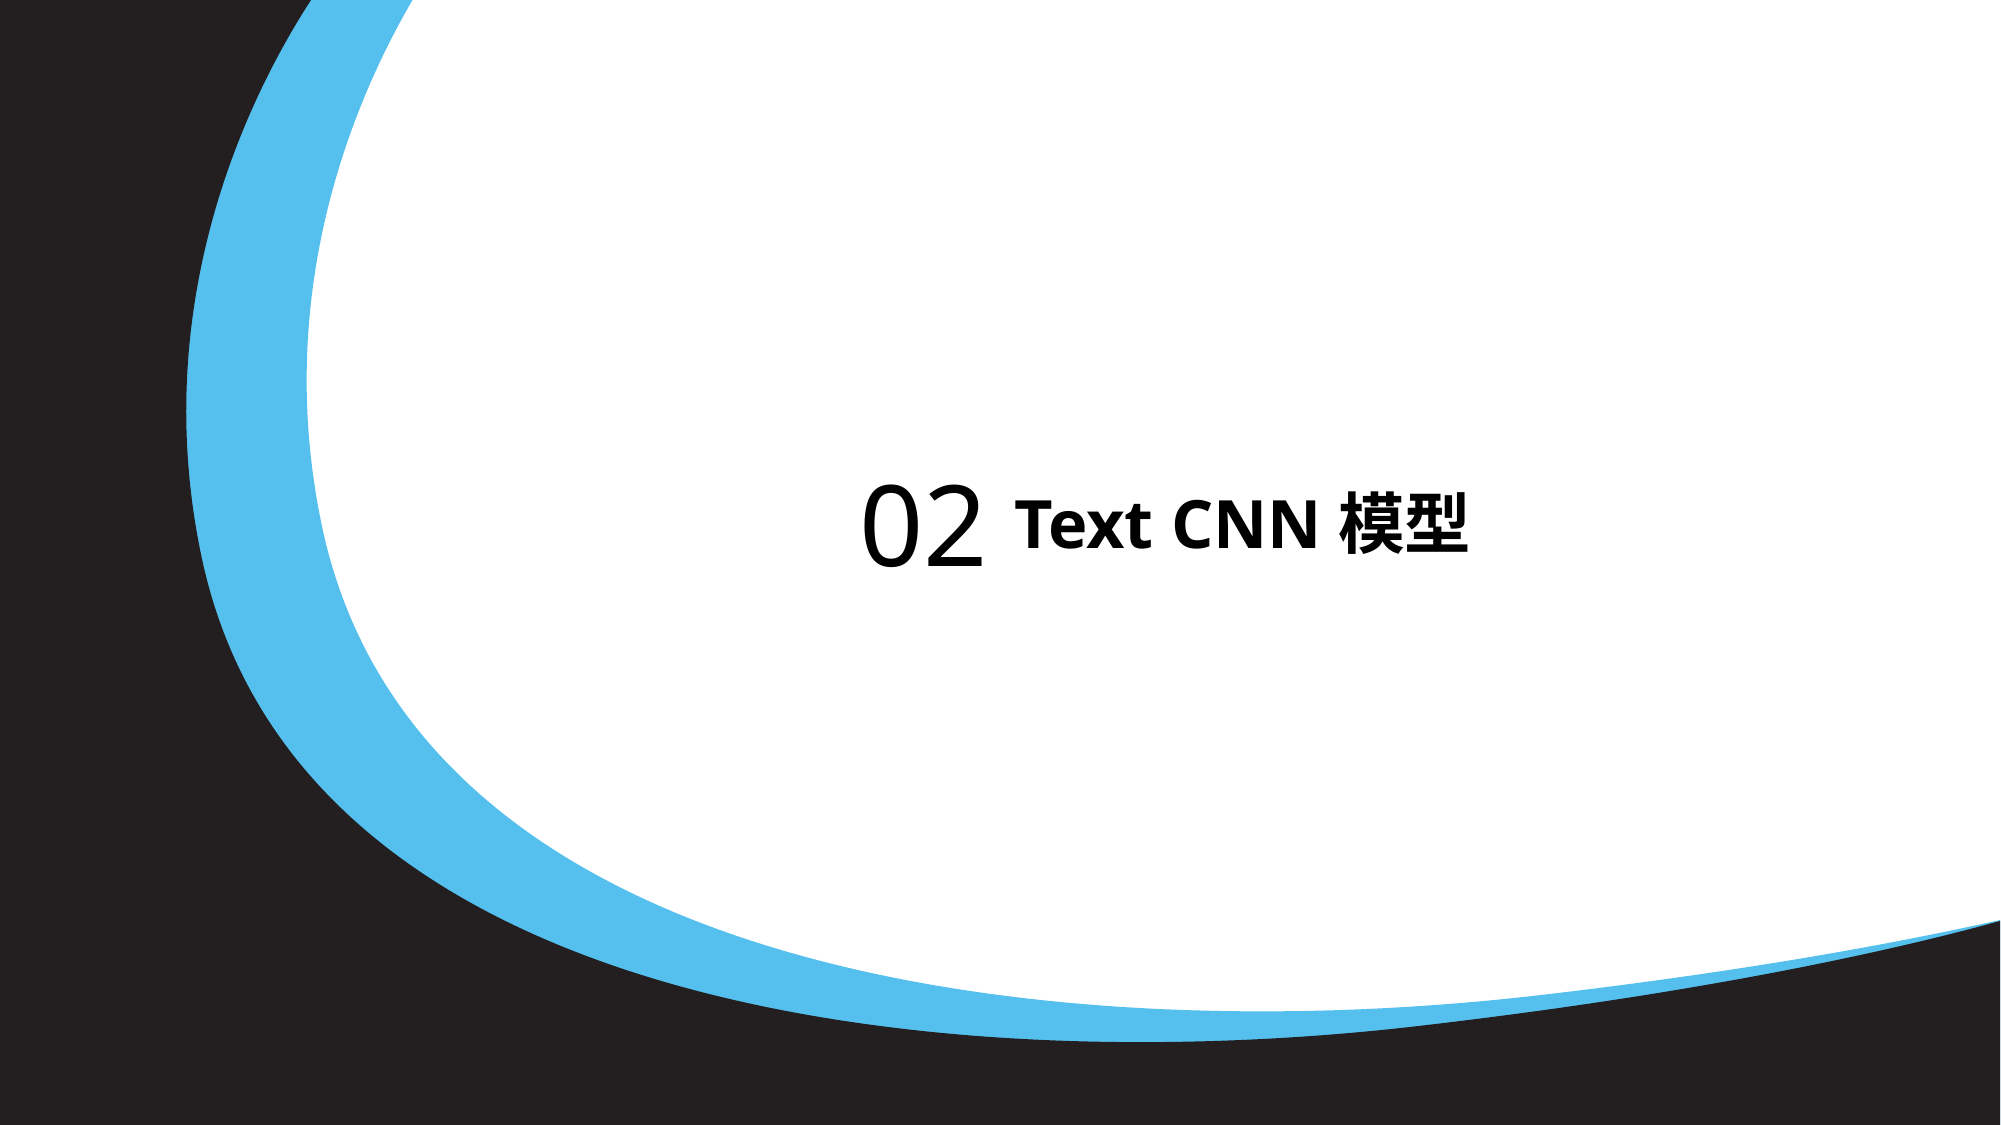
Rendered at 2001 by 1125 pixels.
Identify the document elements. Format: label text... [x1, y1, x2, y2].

text_box Text CNN模型 [999, 474, 1546, 569]
text_box 02 [844, 446, 1036, 597]
